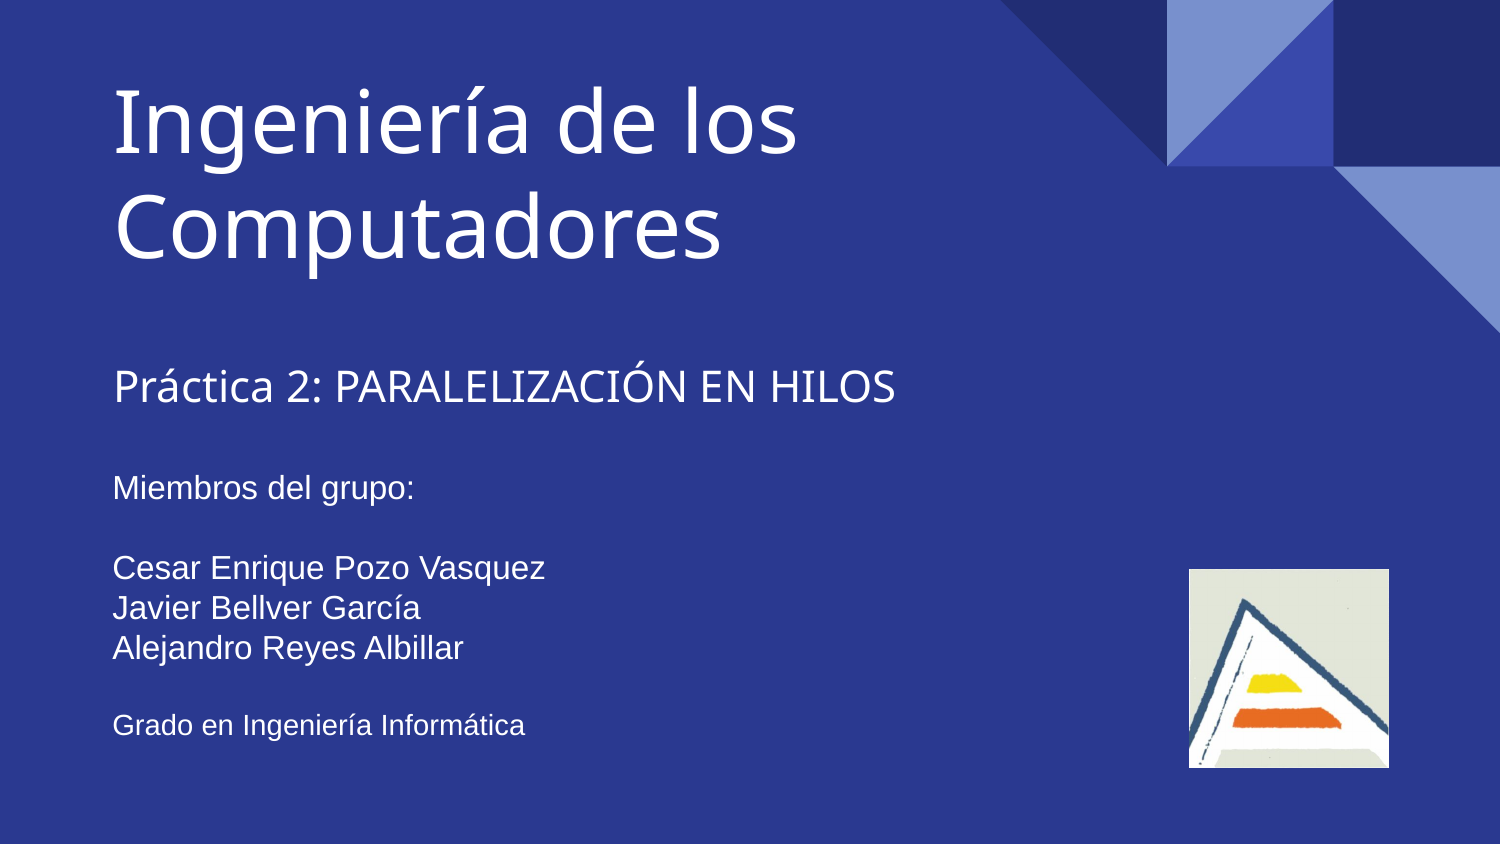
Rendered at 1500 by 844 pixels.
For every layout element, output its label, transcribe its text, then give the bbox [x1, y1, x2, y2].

text_box Miembros del grupo: Cesar Enrique Pozo Vasquez Javier Bellver García Alejandro Reyes Albillar Grado en Ingeniería Informática [97, 464, 1059, 744]
title Ingeniería de los Computadores [98, 153, 1447, 292]
subtitle Práctica 2: PARALELIZACIÓN EN HILOS [98, 333, 1447, 404]
picture [1189, 569, 1389, 769]
